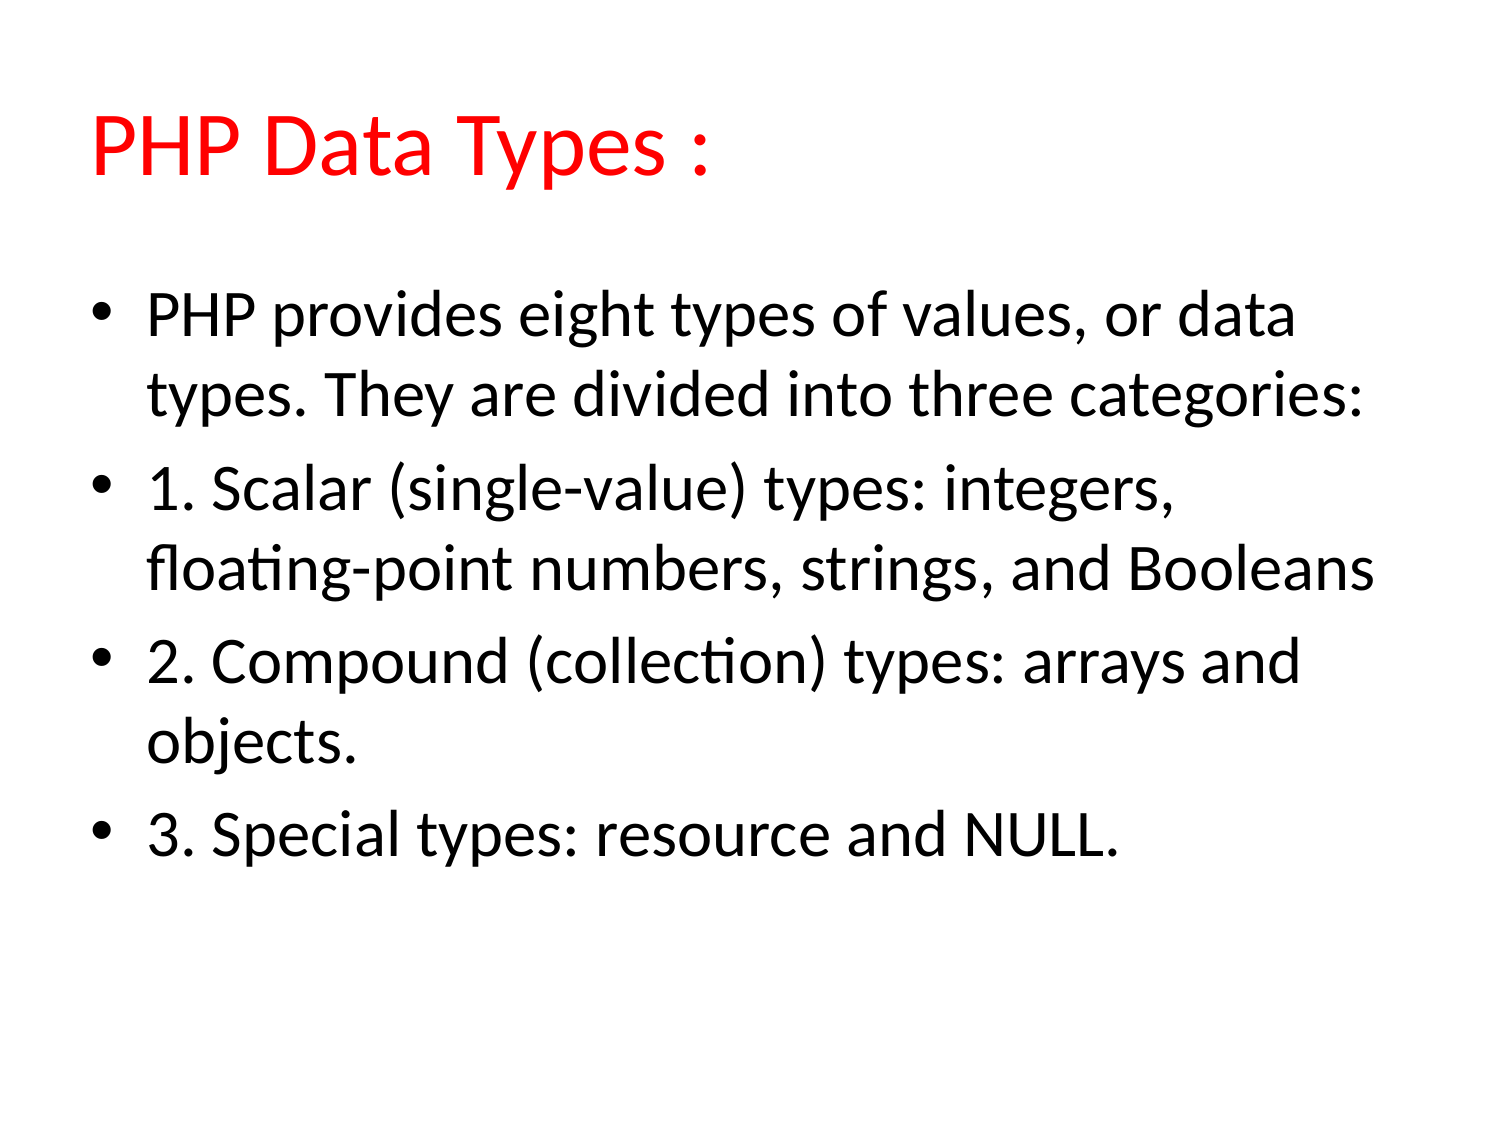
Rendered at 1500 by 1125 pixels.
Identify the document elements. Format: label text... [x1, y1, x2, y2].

title PHP Data Types : [75, 45, 1425, 233]
list PHP provides eight types of values, or data types. They are divided into three categories: 1. Scalar (single-value) types: integers, floating-point numbers, strings, and Booleans 2. Compound (collection) types: arrays and objects. 3. Special types: resource and NULL. [75, 262, 1425, 1005]
